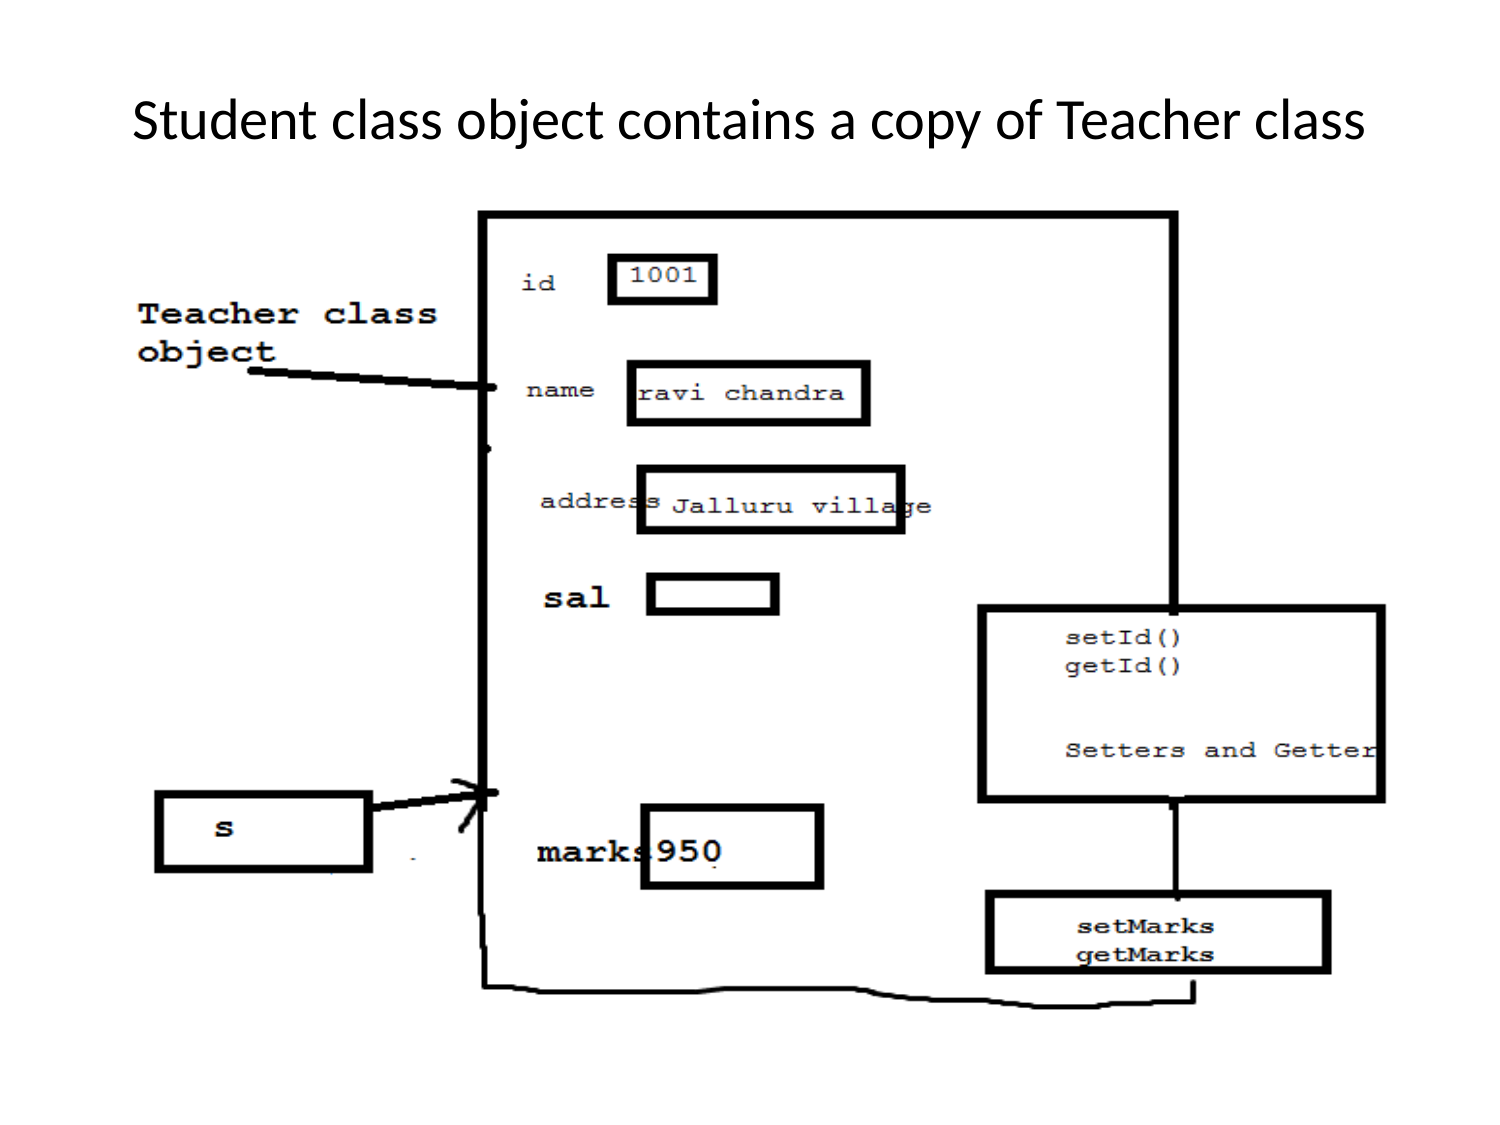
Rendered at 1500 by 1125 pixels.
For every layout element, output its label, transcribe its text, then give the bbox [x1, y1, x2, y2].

picture [87, 161, 1426, 1013]
title Student class object contains a copy of Teacher class [75, 45, 1425, 188]
